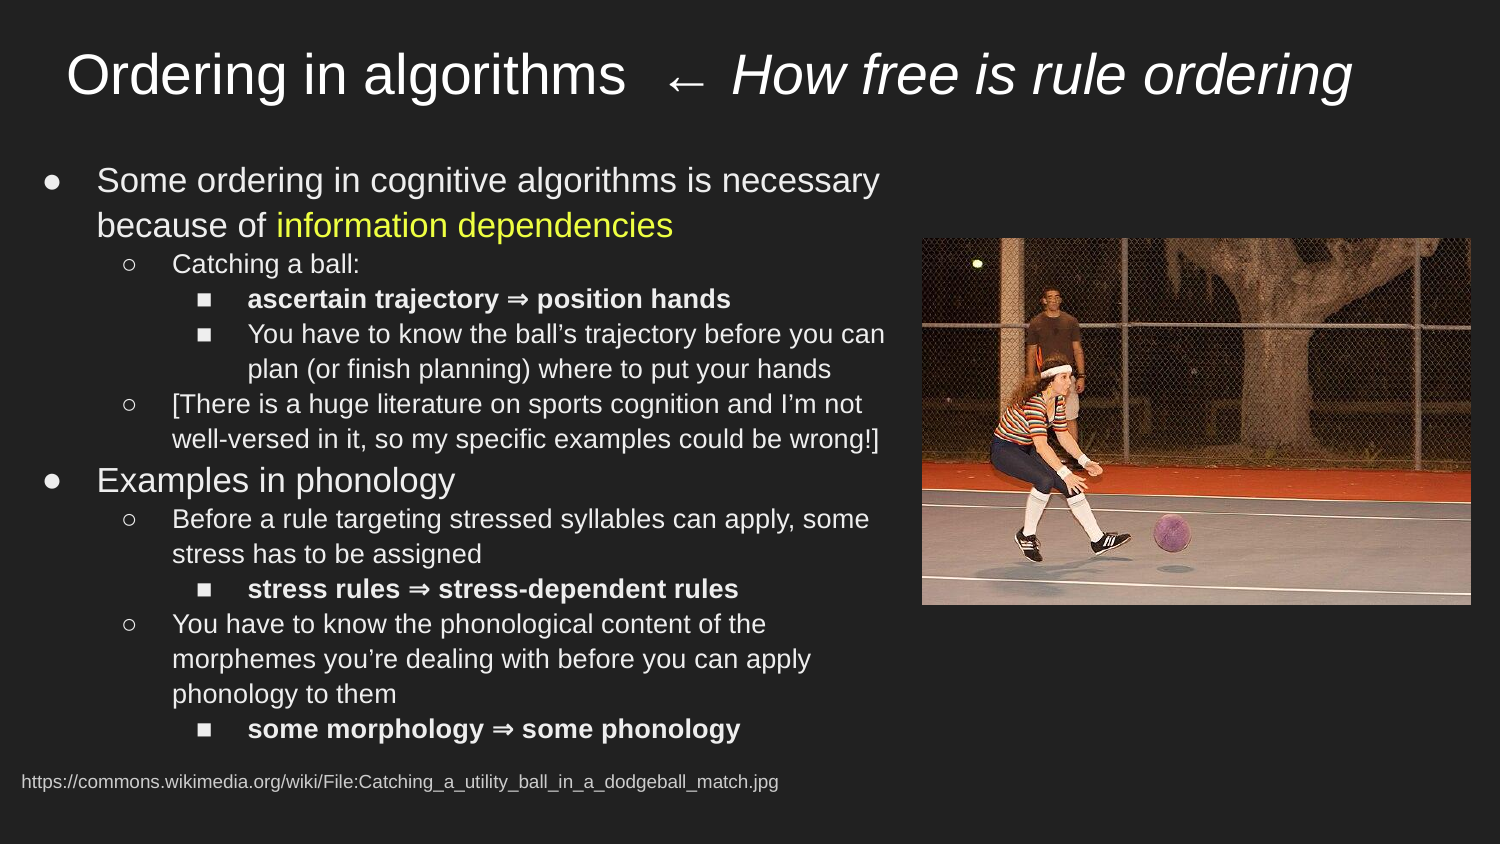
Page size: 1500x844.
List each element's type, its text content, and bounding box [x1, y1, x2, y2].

list Some ordering in cognitive algorithms is necessary because of information dependencies Catching a ball: ascertain trajectory ⇒ position hands You have to know the ball’s trajectory before you can plan (or finish planning) where to put your hands [There is a huge literature on sports cognition and I’m not well-versed in it, so my specific examples could be wrong!] Examples in phonology Before a rule targeting stressed syllables can apply, some stress has to be assigned stress rules ⇒ stress-dependent rules You have to know the phonological content of the morphemes you’re dealing with before you can apply phonology to them some morphology ⇒ some phonology https://commons.wikimedia.org/wiki/File:Catching_a_utility_ball_in_a_dodgeball_match.jpg [6, 140, 902, 823]
picture [922, 238, 1472, 605]
title Ordering in algorithms ← How free is rule ordering [51, 28, 1449, 123]
